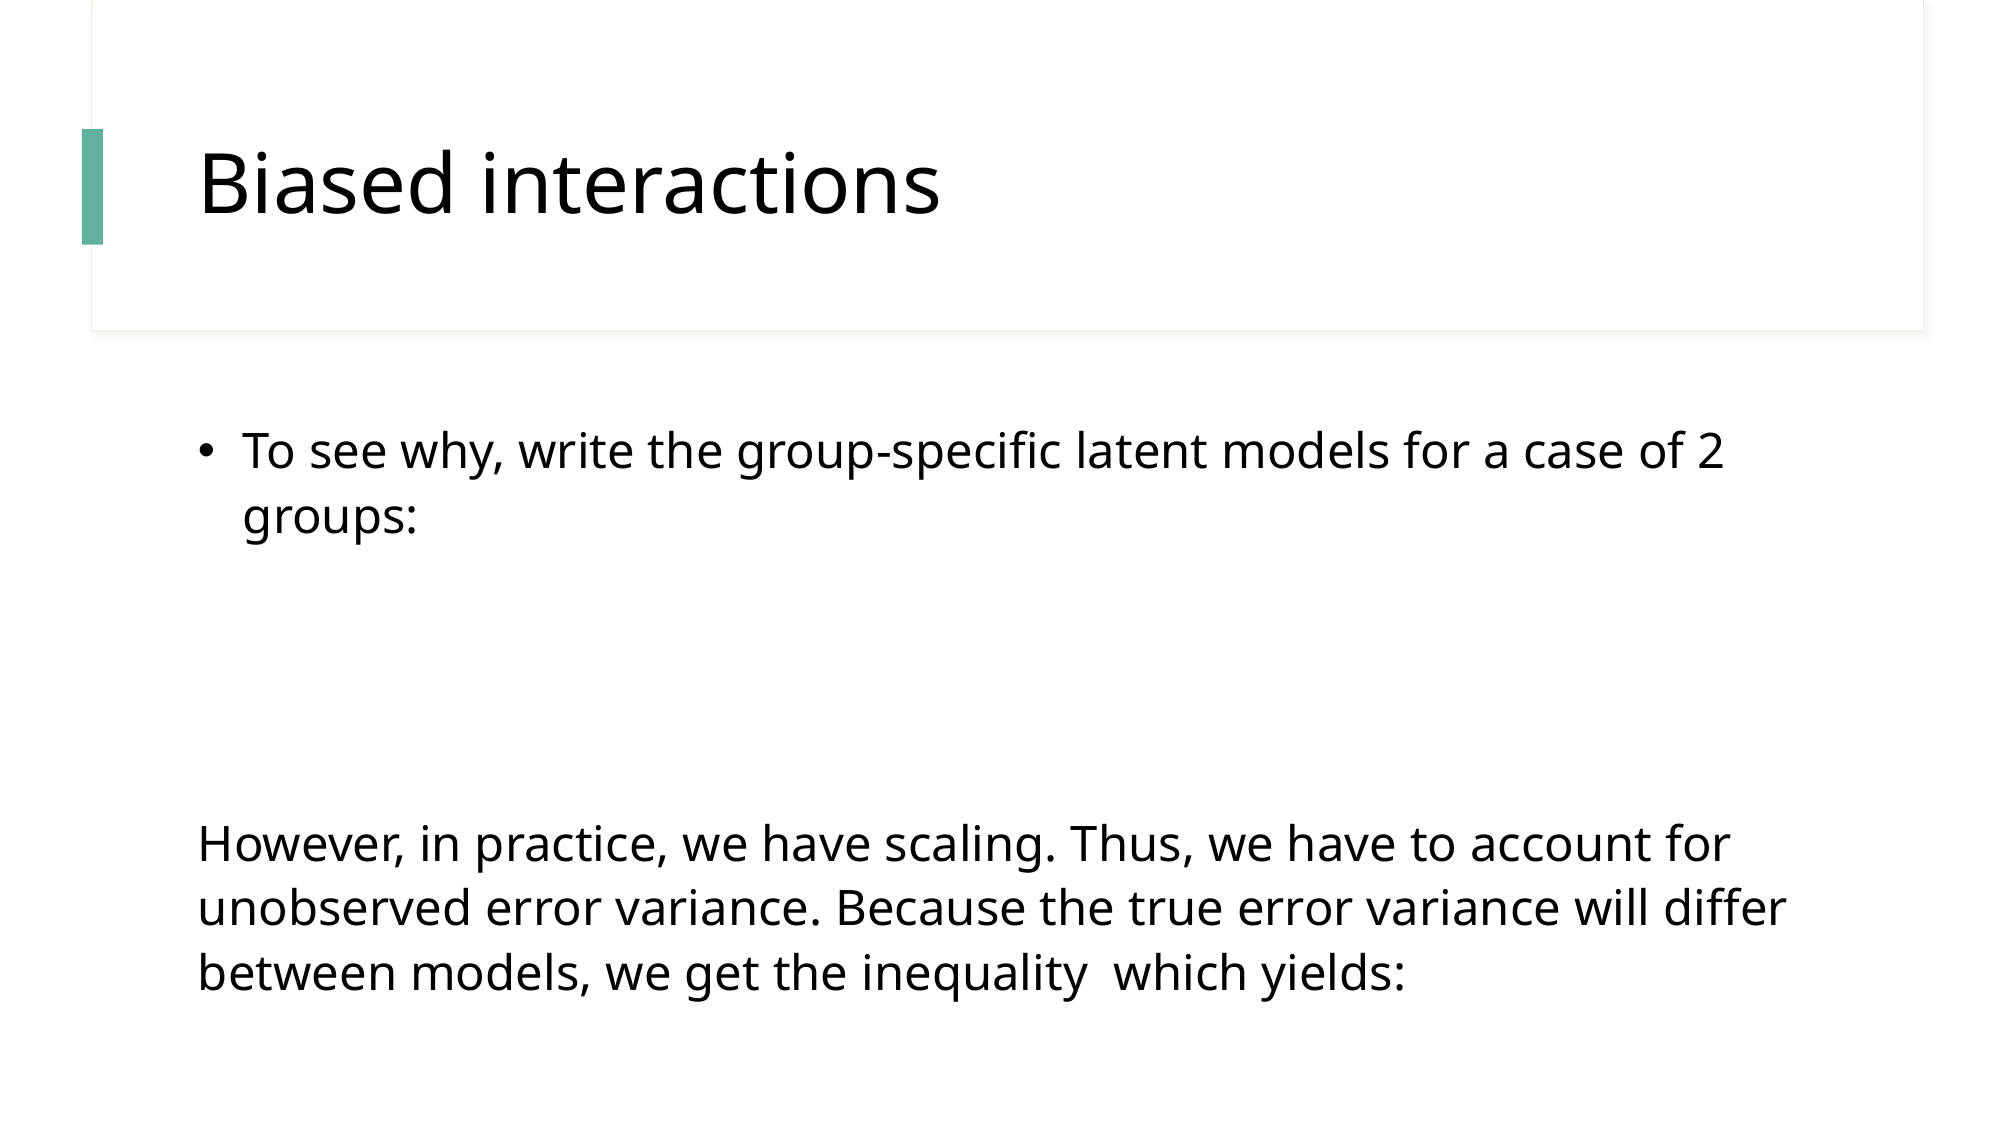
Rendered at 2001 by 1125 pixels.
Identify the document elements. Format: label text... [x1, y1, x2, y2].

title Biased interactions [183, 90, 1851, 284]
